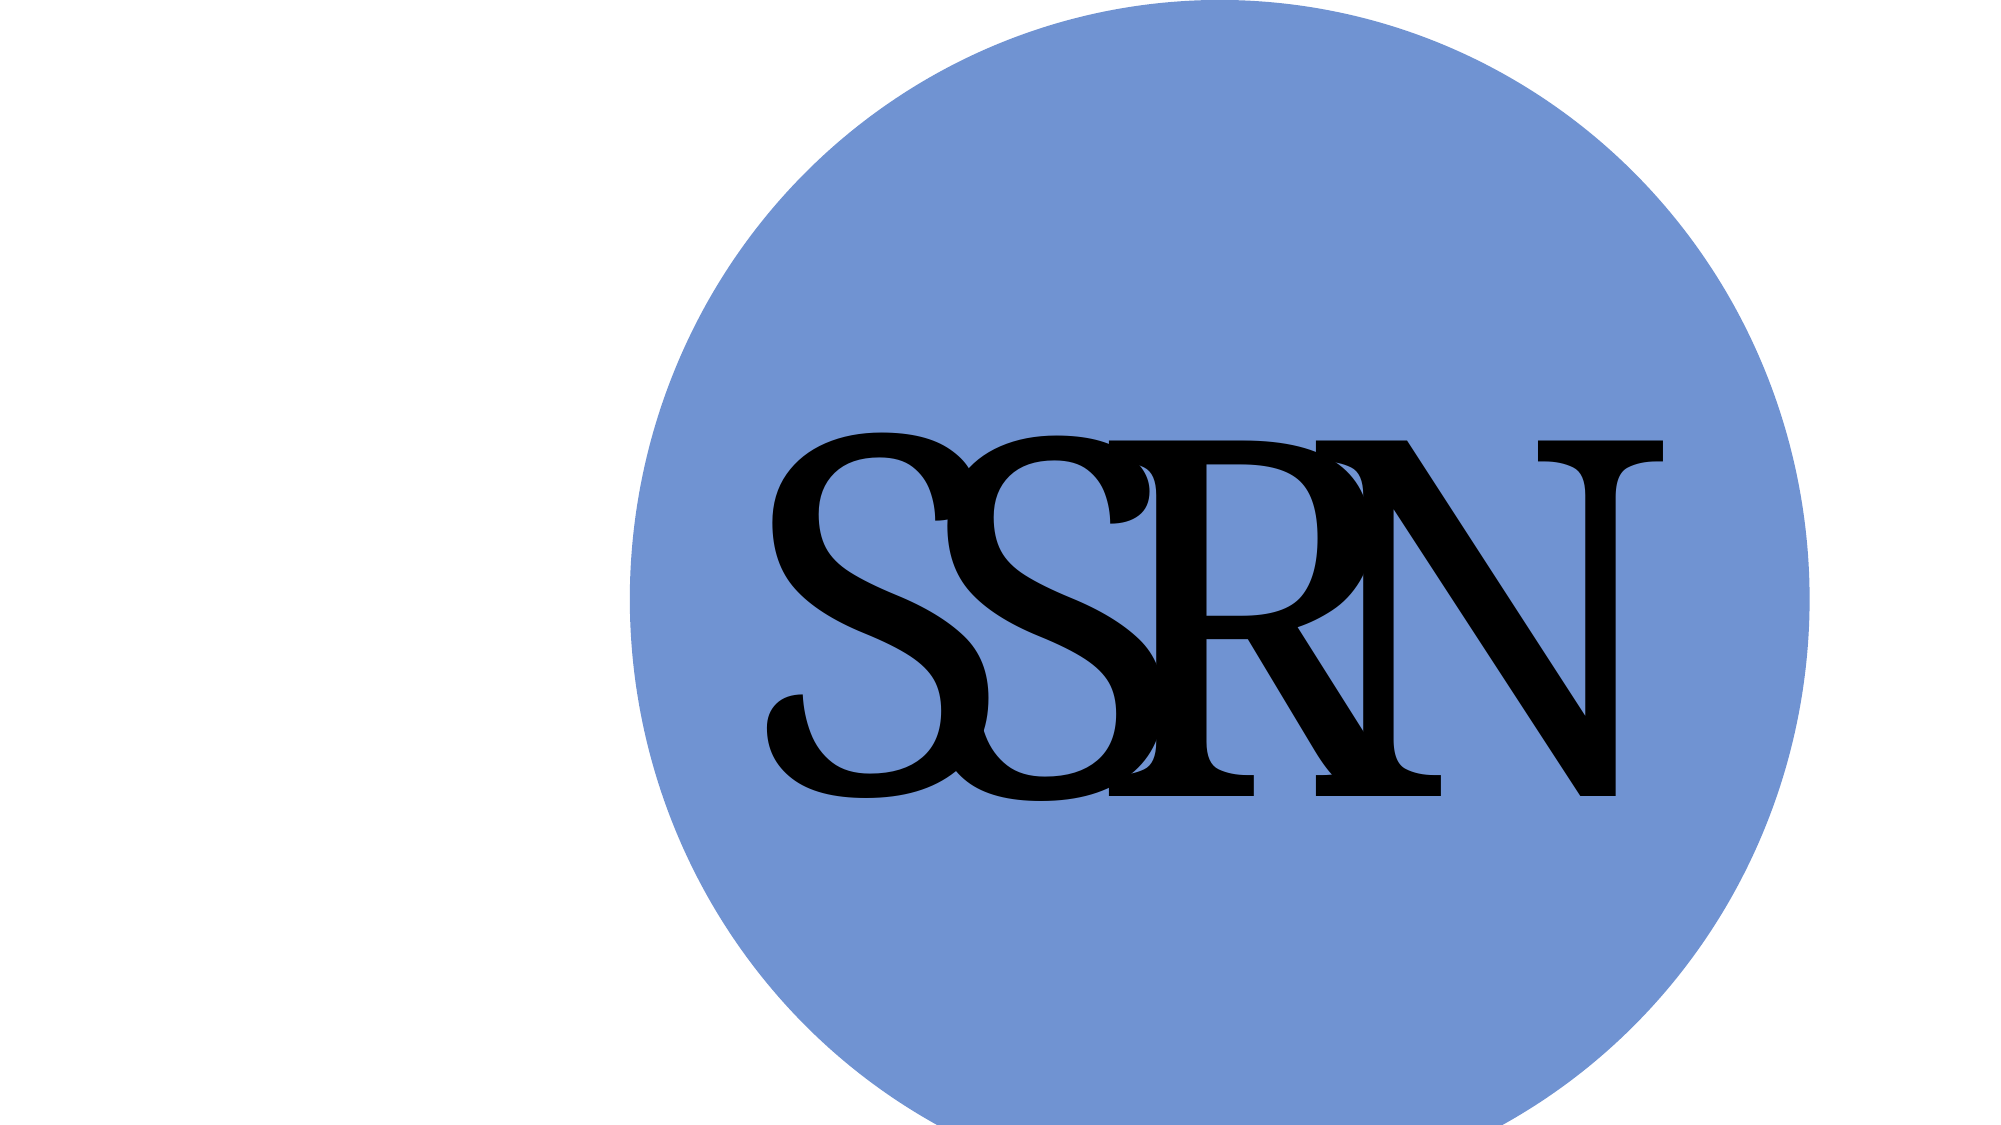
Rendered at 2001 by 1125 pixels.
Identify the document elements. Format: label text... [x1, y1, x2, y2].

text_box S [904, 291, 1205, 904]
text_box S [728, 288, 1029, 901]
text_box [628, 0, 1811, 1125]
text_box N [1282, 291, 1693, 904]
text_box R [1205, 291, 1282, 904]
